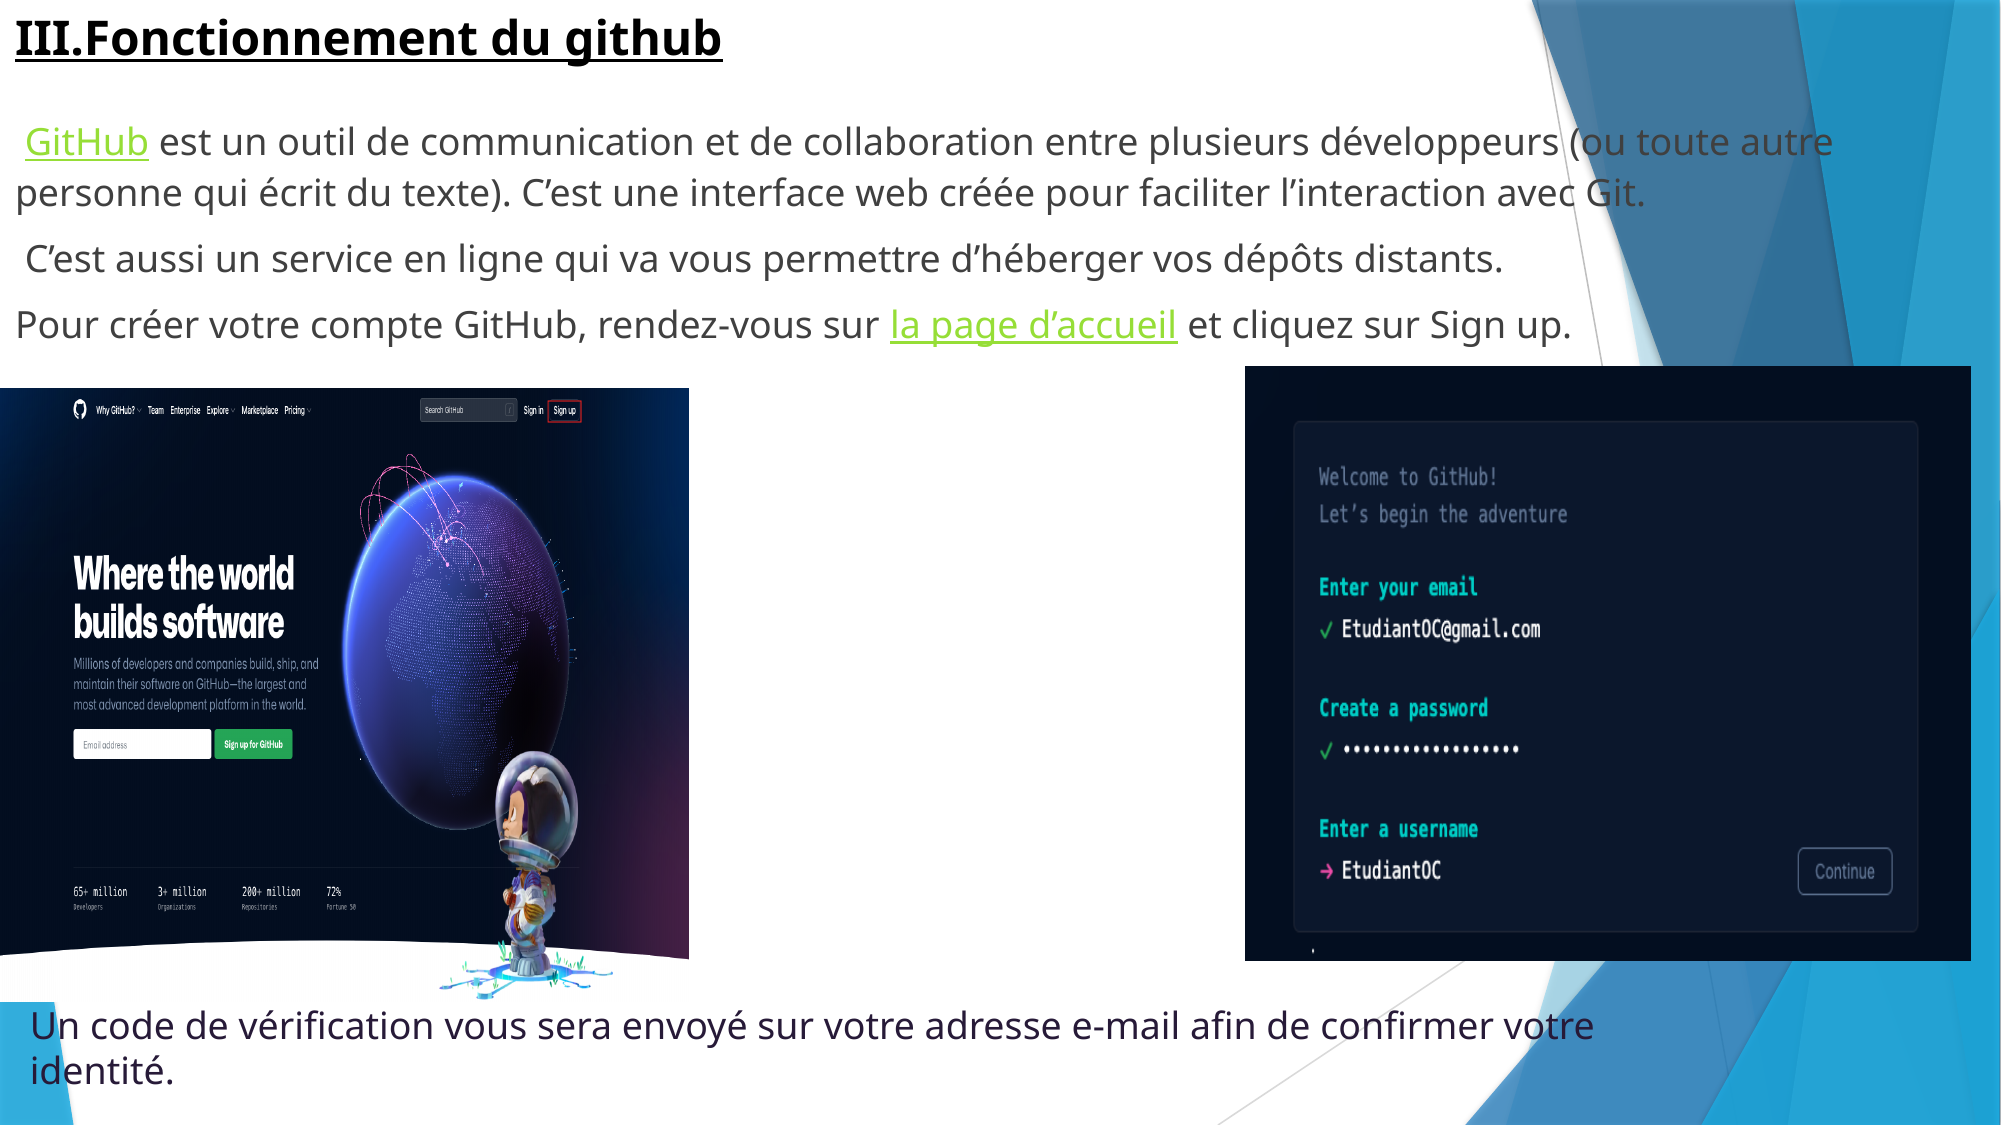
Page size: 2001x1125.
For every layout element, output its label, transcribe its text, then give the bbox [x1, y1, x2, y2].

list GitHub est un outil de communication et de collaboration entre plusieurs développeurs (ou toute autre personne qui écrit du texte). C’est une interface web créée pour faciliter l’interaction avec Git. C’est aussi un service en ligne qui va vous permettre d’héberger vos dépôts distants. Pour créer votre compte GitHub, rendez-vous sur la page d’accueil et cliquez sur Sign up. [0, 110, 1947, 1090]
picture [1244, 366, 1972, 961]
title III.Fonctionnement du github [0, 0, 893, 110]
picture [0, 387, 689, 1002]
text_box Un code de vérification vous sera envoyé sur votre adresse e-mail afin de confirmer votre identité. [15, 994, 1722, 1100]
